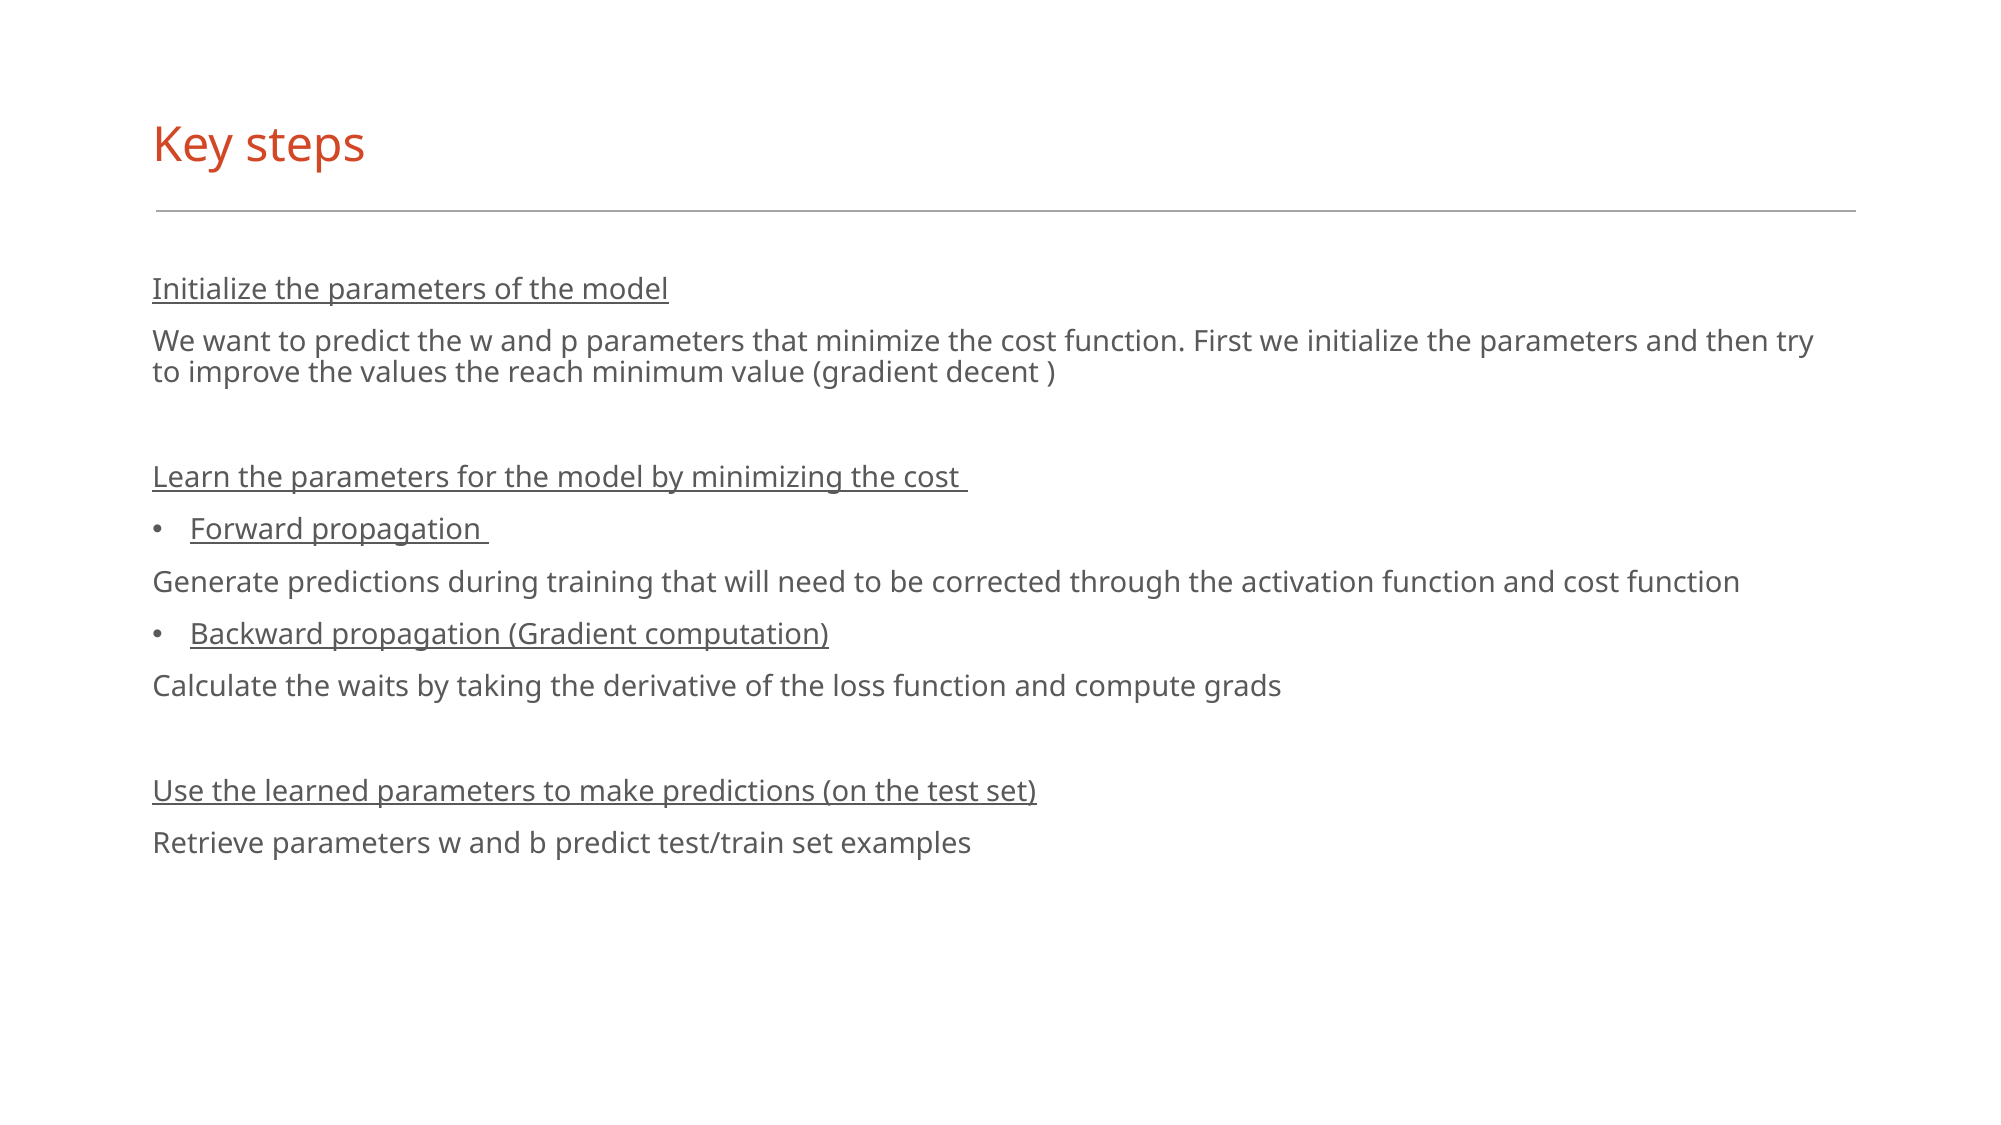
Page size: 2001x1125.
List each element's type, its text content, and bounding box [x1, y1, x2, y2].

list Initialize the parameters of the model We want to predict the w and p parameters that minimize the cost function. First we initialize the parameters and then try to improve the values the reach minimum value (gradient decent ) Learn the parameters for the model by minimizing the cost Forward propagation Generate predictions during training that will need to be corrected through the activation function and cost function Backward propagation (Gradient computation) Calculate the waits by taking the derivative of the loss function and compute grads Use the learned parameters to make predictions (on the test set) Retrieve parameters w and b predict test/train set examples [137, 266, 1863, 981]
title Key steps [137, 111, 1863, 247]
